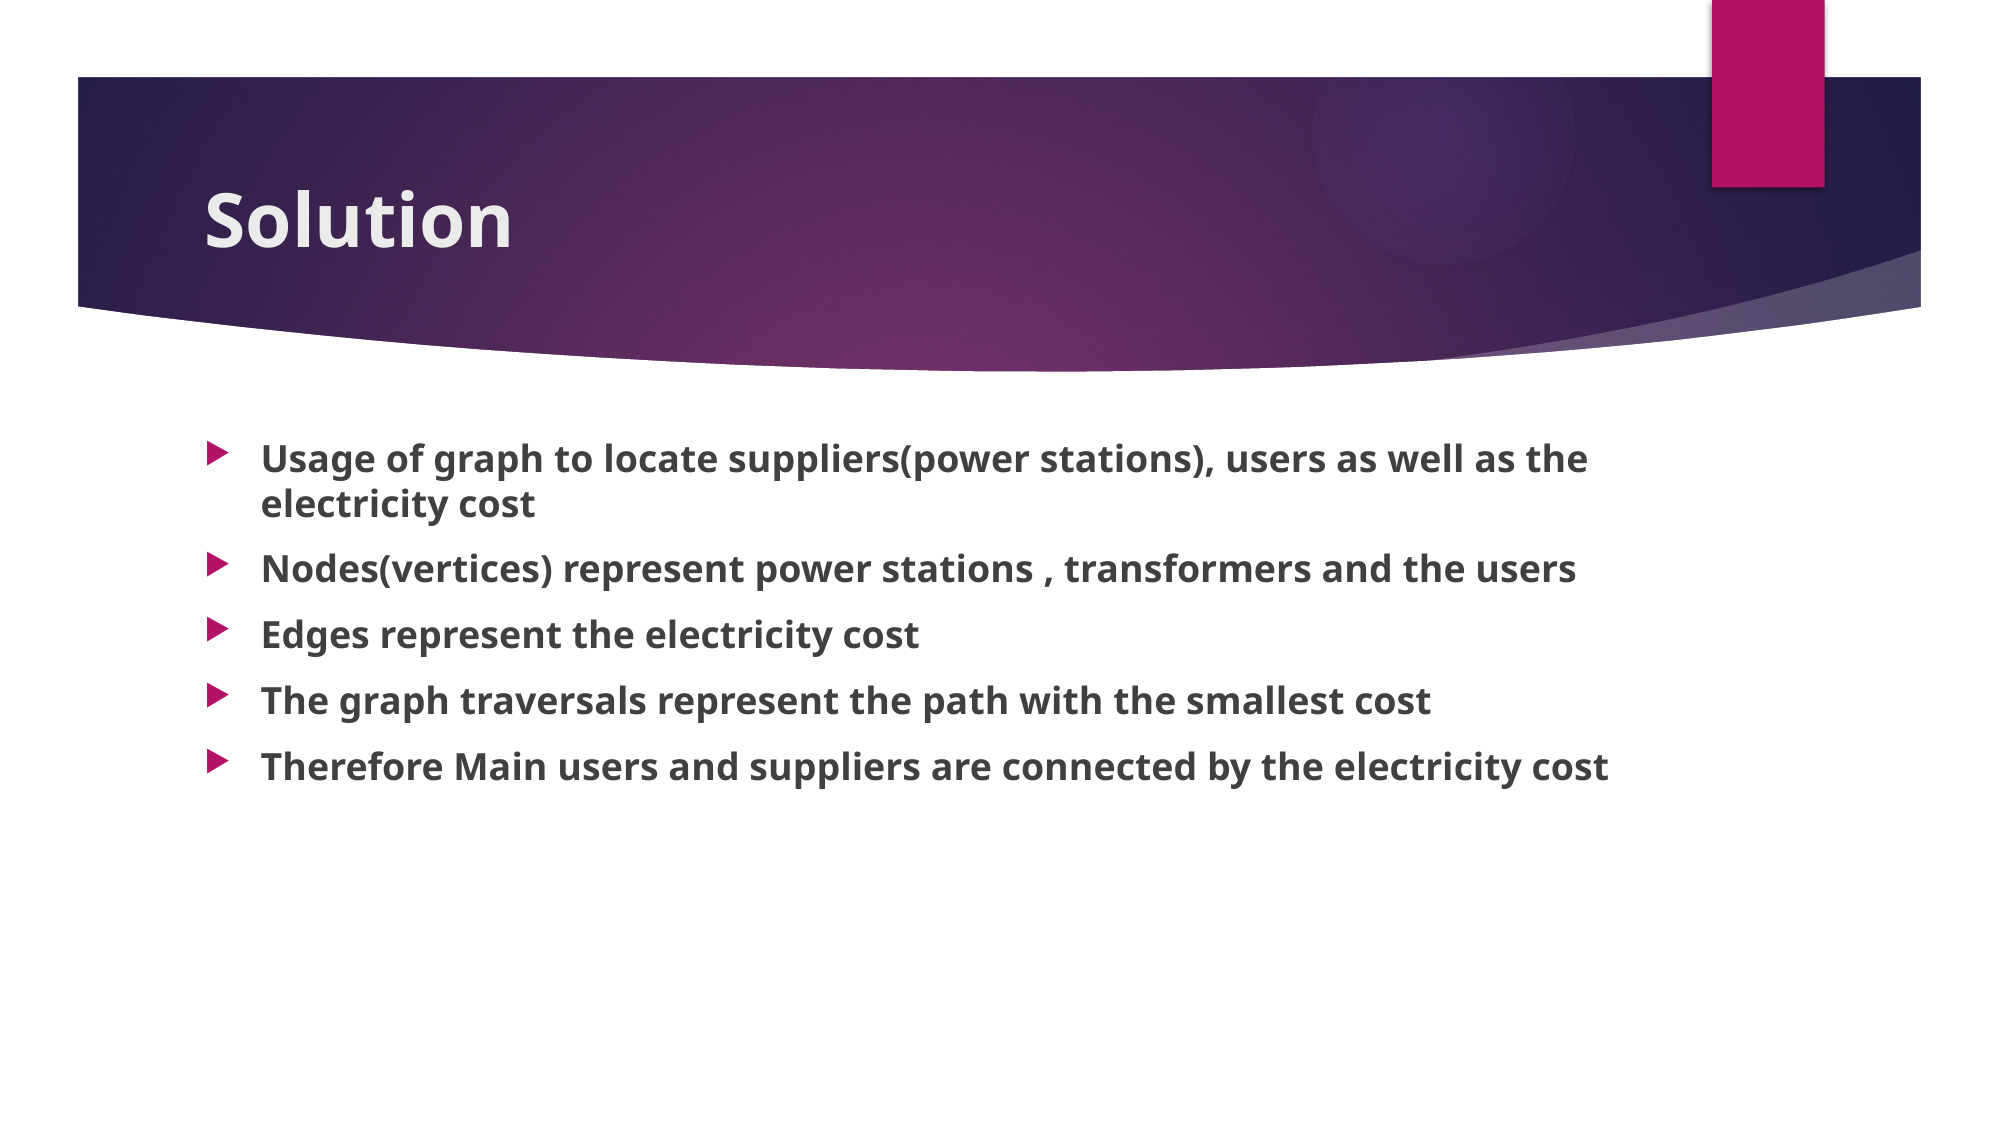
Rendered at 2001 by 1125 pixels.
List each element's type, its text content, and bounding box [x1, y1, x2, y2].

title Solution [189, 159, 1627, 276]
list Usage of graph to locate suppliers(power stations), users as well as the electricity cost Nodes(vertices) represent power stations , transformers and the users Edges represent the electricity cost The graph traversals represent the path with the smallest cost Therefore Main users and suppliers are connected by the electricity cost [189, 427, 1638, 988]
